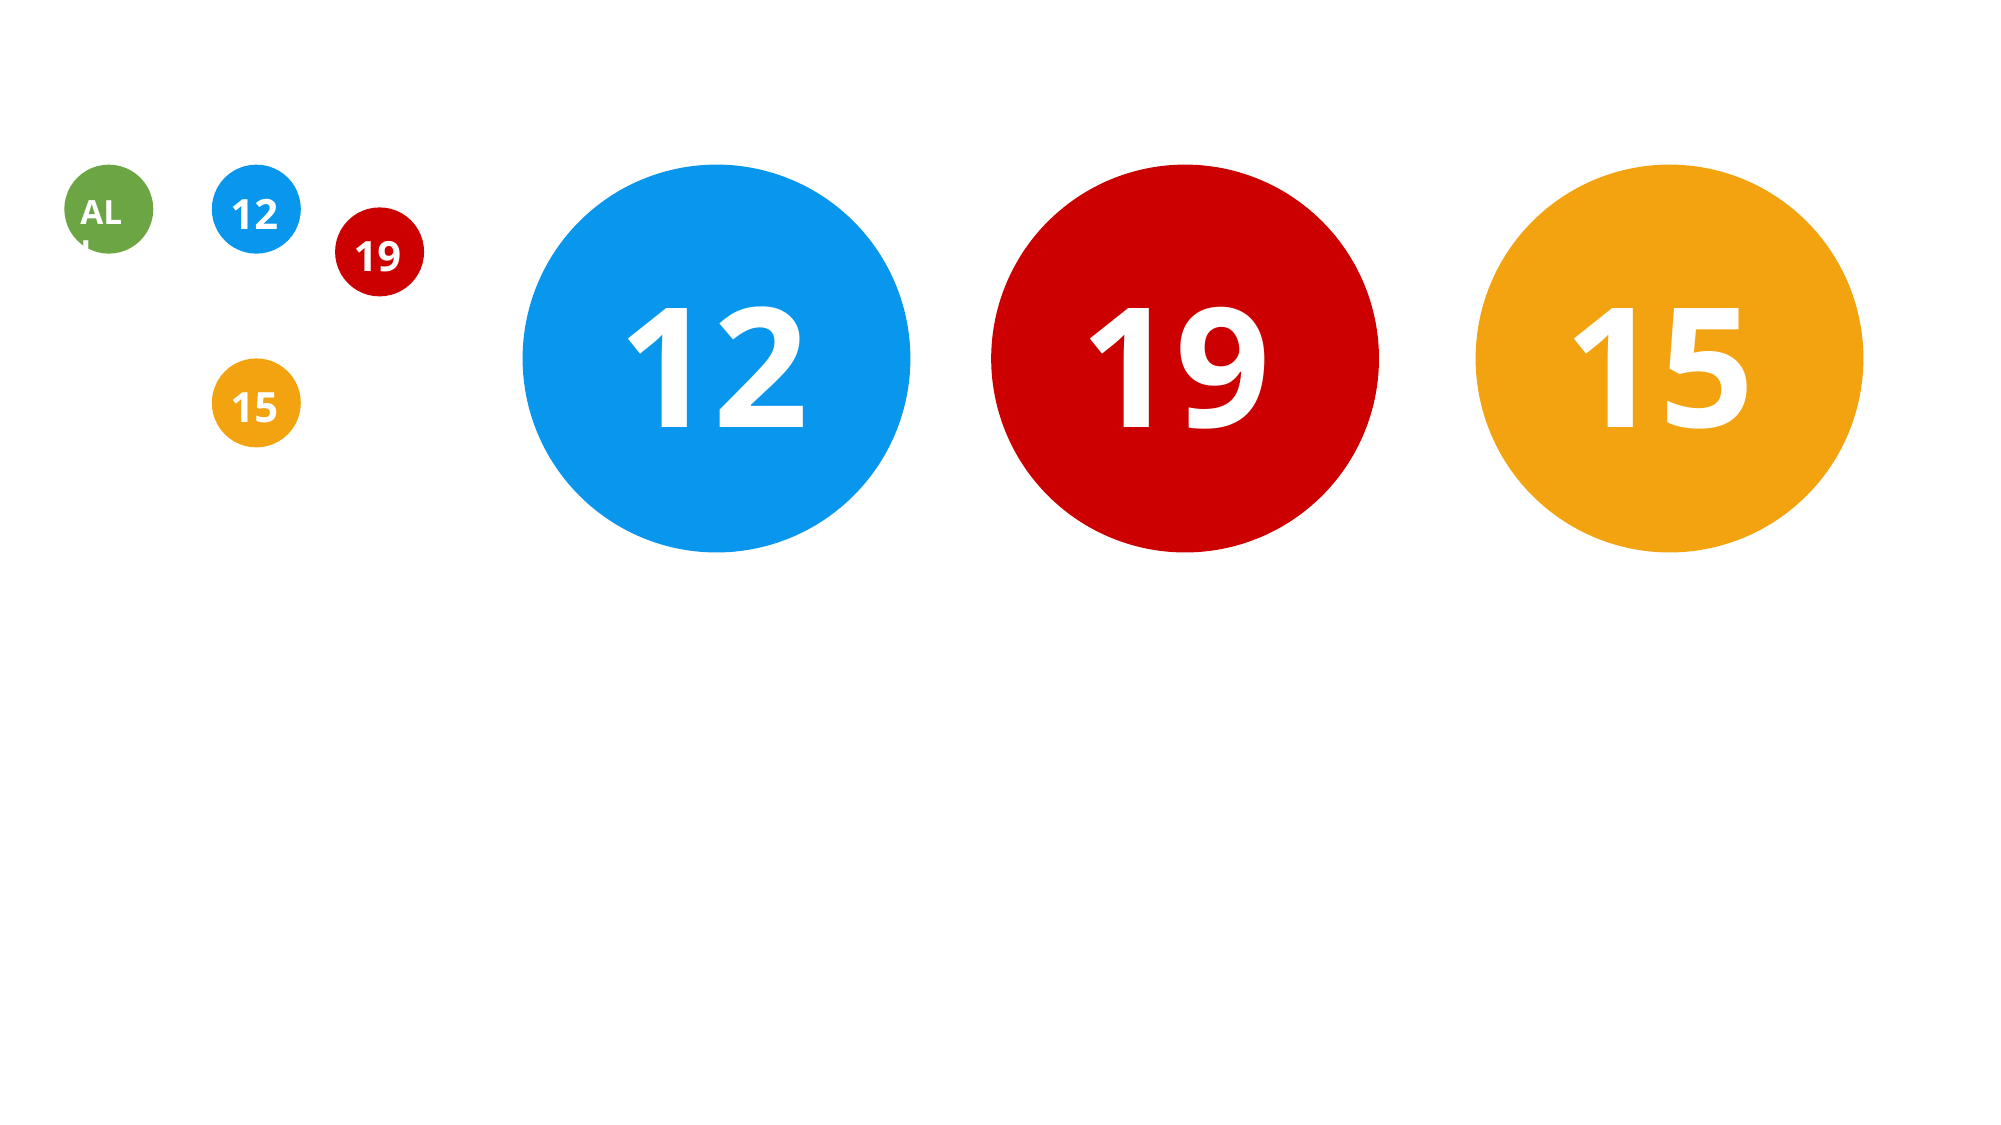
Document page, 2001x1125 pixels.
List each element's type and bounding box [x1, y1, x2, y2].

text_box [1475, 164, 1864, 553]
text_box [64, 164, 155, 254]
text_box [522, 164, 917, 553]
text_box [211, 358, 305, 448]
text_box [211, 164, 305, 254]
text_box [335, 207, 428, 297]
text_box [991, 164, 1379, 553]
